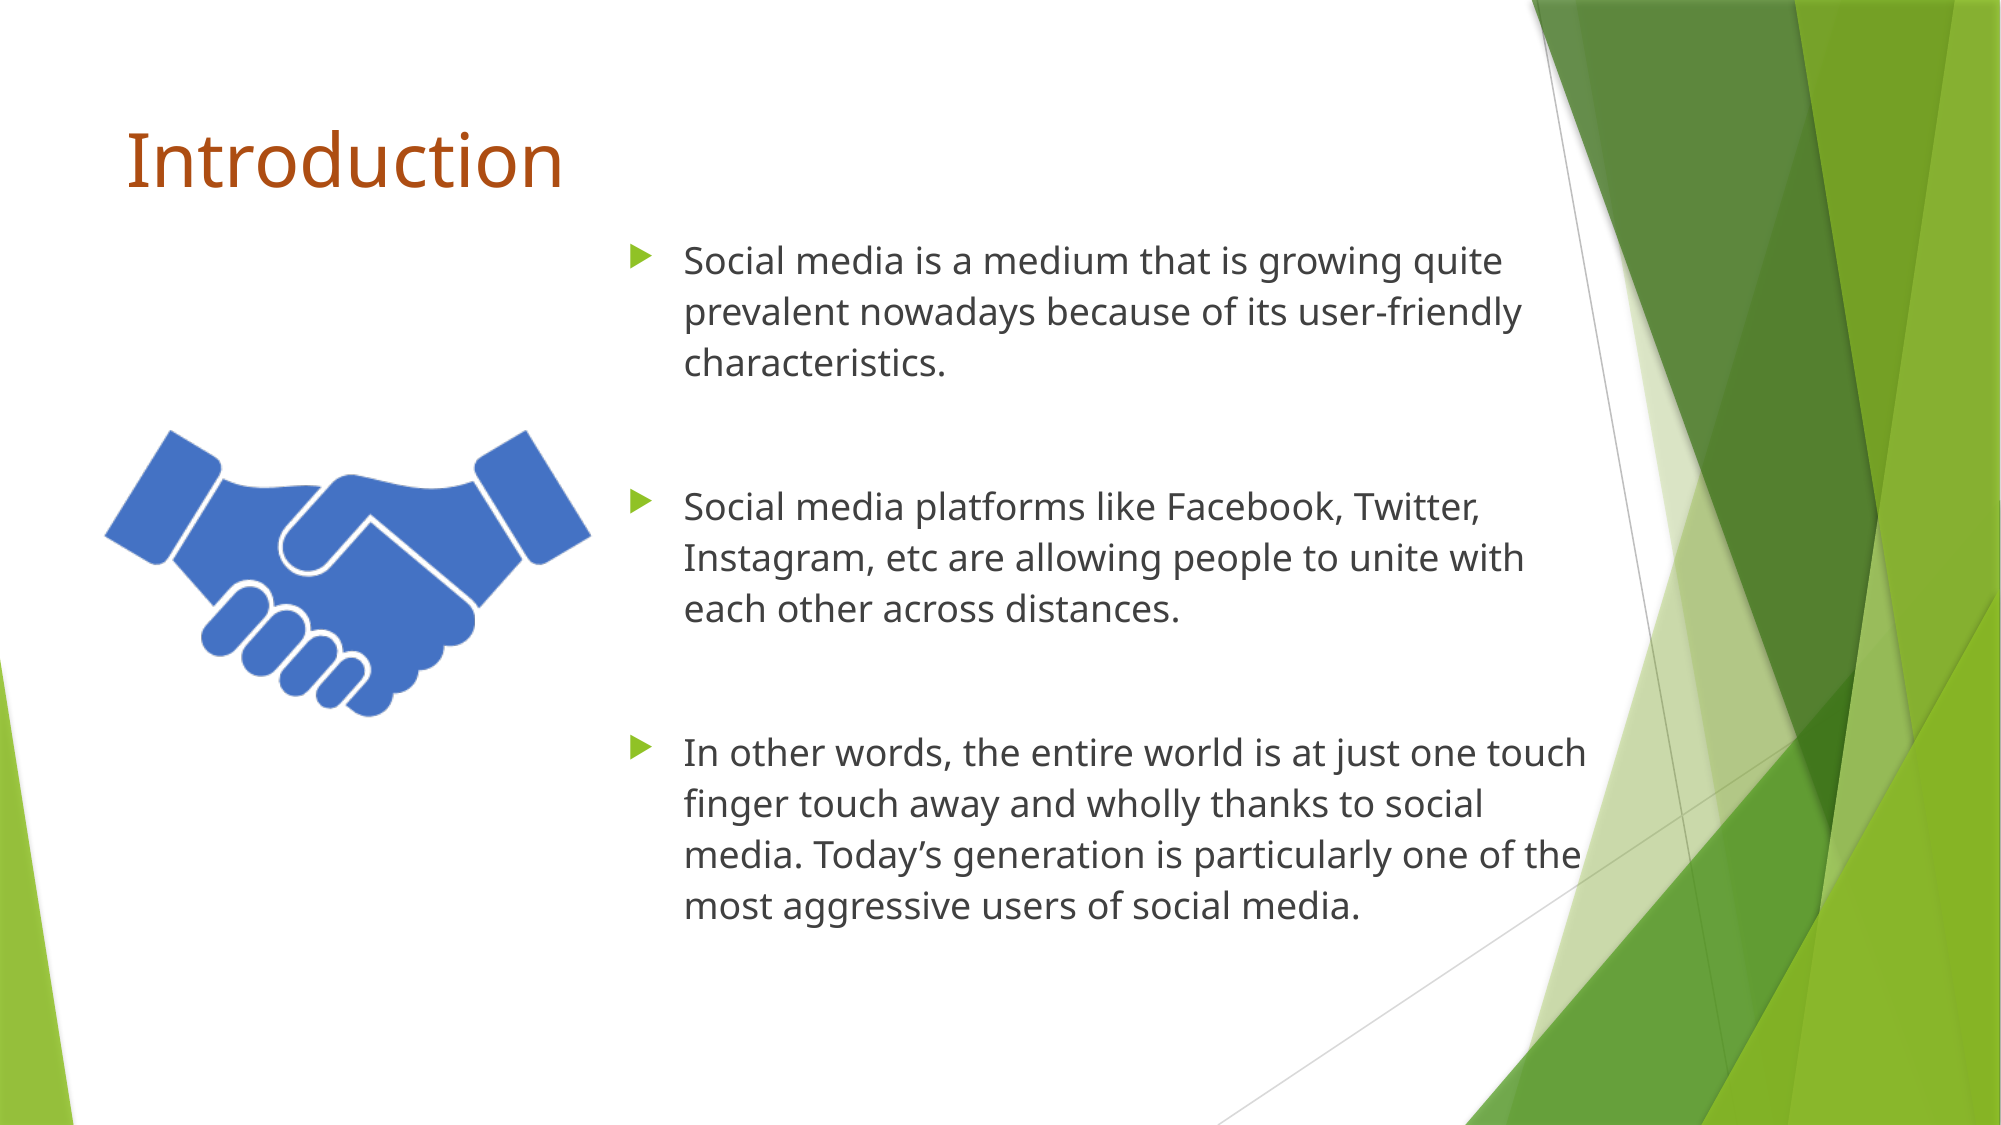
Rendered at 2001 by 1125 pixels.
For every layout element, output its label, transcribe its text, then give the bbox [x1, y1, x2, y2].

title Introduction [111, 99, 1522, 316]
picture [82, 316, 613, 833]
list Social media is a medium that is growing quite prevalent nowadays because of its user-friendly characteristics. Social media platforms like Facebook, Twitter, Instagram, etc are allowing people to unite with each other across distances. In other words, the entire world is at just one touch finger touch away and wholly thanks to social media. Today’s generation is particularly one of the most aggressive users of social media. [612, 227, 1616, 991]
